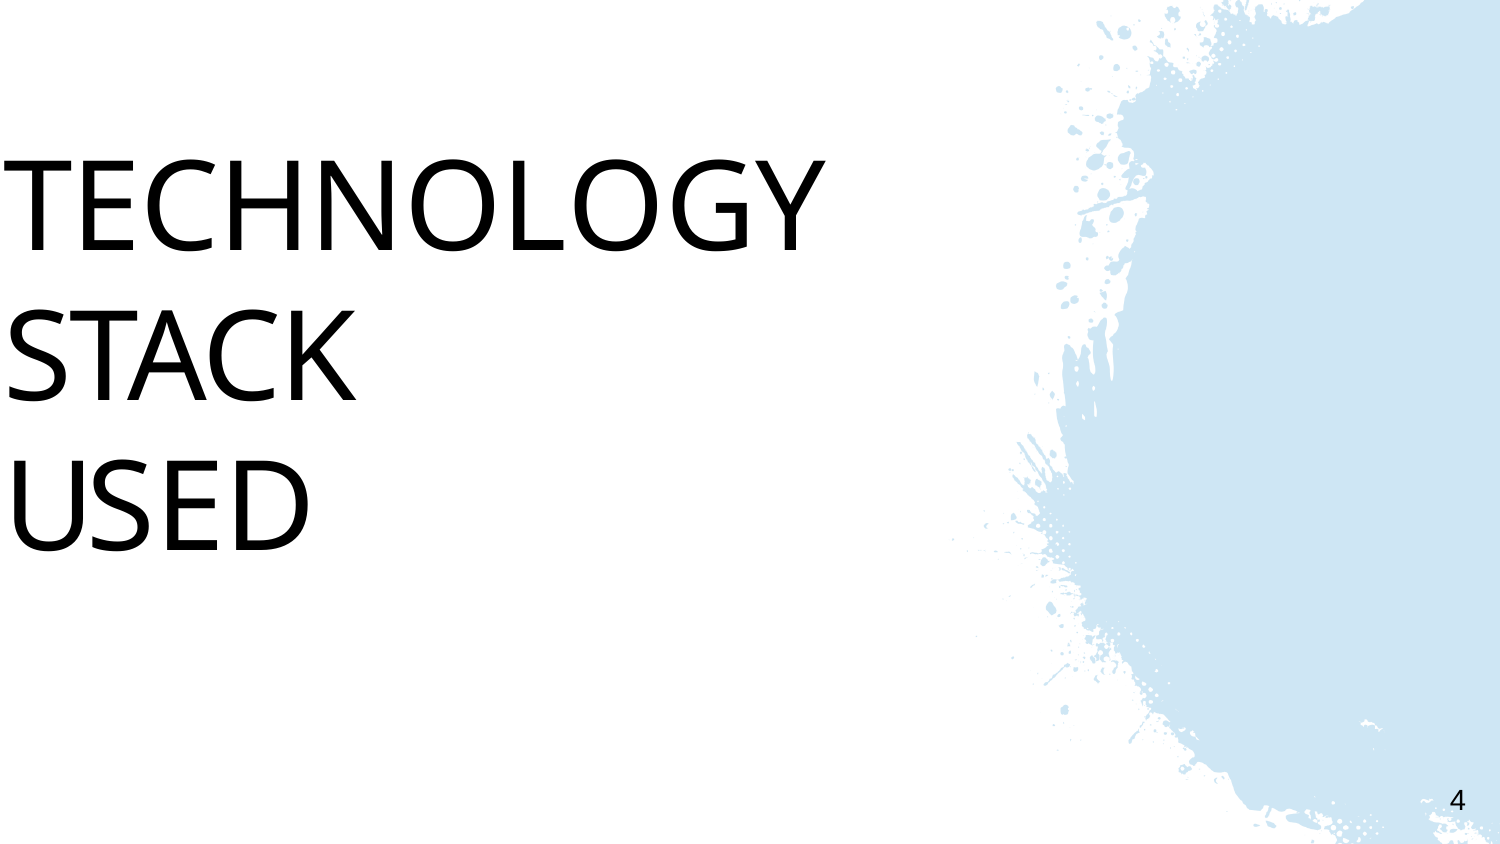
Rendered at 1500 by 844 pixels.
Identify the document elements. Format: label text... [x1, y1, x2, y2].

text_box USED [1, 423, 334, 576]
picture [869, 0, 1500, 844]
slide_number 3 [1443, 782, 1473, 844]
title TECHNOLOGY STACK [1, 123, 866, 426]
